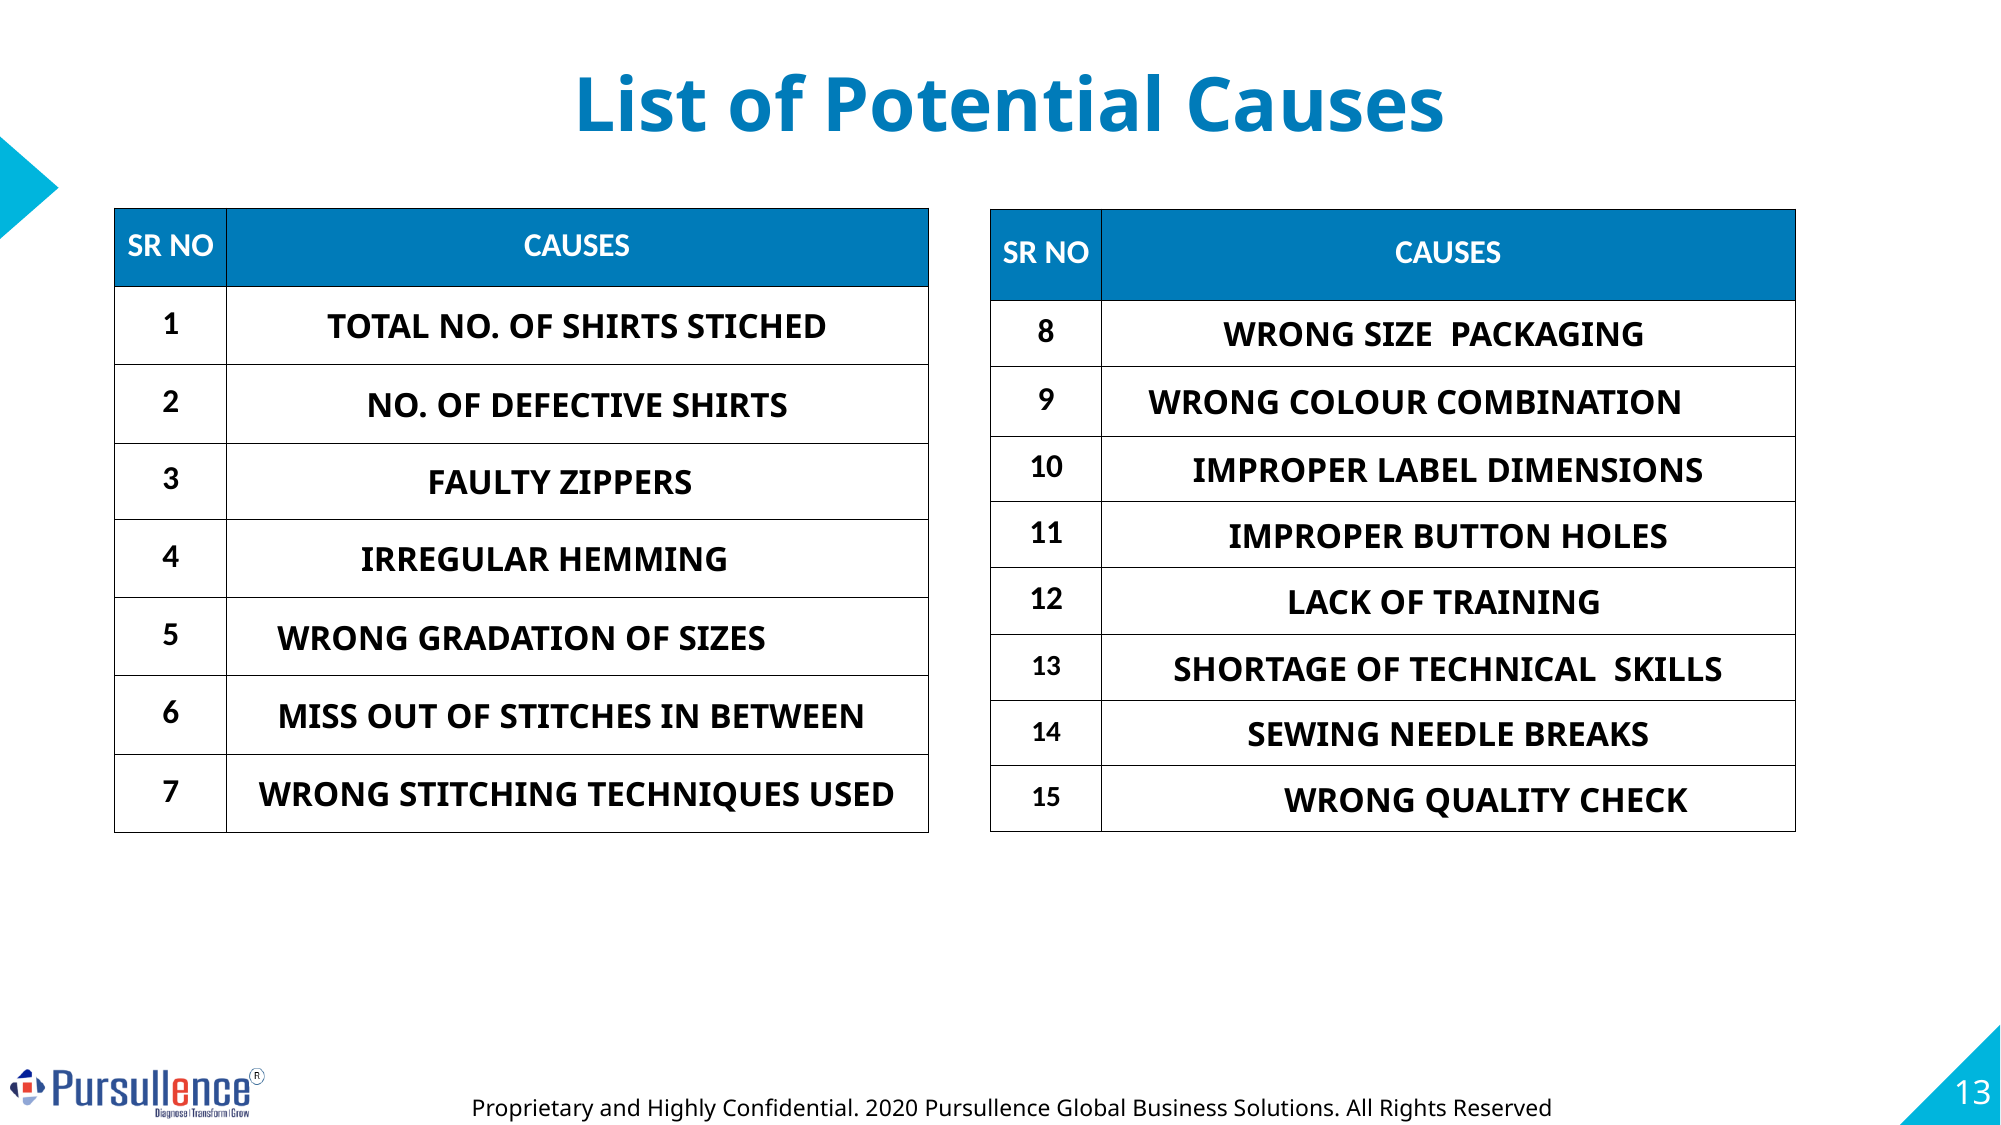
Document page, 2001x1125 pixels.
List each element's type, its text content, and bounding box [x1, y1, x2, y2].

table_cell IMPROPER BUTTON HOLES [1102, 502, 1795, 567]
table_cell 6 [115, 676, 226, 754]
table_cell TOTAL NO. OF SHIRTS STICHED [227, 287, 928, 364]
table_cell 10 [991, 437, 1101, 501]
table_header CAUSES [1102, 210, 1795, 300]
table_cell FAULTY ZIPPERS [227, 444, 928, 519]
table_cell 1 [115, 287, 226, 364]
table_cell WRONG GRADATION OF SIZES [227, 598, 928, 675]
table_cell 13 [991, 635, 1101, 700]
table_cell 15 [991, 766, 1101, 831]
table_cell 7 [115, 755, 226, 832]
table_header SR NO [991, 210, 1101, 300]
table_cell 14 [991, 701, 1101, 765]
table_cell 12 [991, 568, 1101, 634]
table_cell 8 [991, 301, 1101, 366]
table_cell 3 [115, 444, 226, 519]
table_cell WRONG QUALITY CHECK [1102, 766, 1795, 831]
table_cell IMPROPER LABEL DIMENSIONS [1102, 437, 1795, 501]
table_cell 4 [115, 520, 226, 597]
slide_number 13 [1891, 1014, 1992, 1117]
table_cell MISS OUT OF STITCHES IN BETWEEN [227, 676, 928, 754]
text_box List of Potential Causes [281, 11, 1739, 125]
table_cell WRONG COLOUR COMBINATION [1102, 367, 1795, 436]
table_cell NO. OF DEFECTIVE SHIRTS [227, 365, 928, 443]
table_header CAUSES [227, 209, 928, 286]
table_cell LACK OF TRAINING [1102, 568, 1795, 634]
table_header SR NO [115, 209, 226, 286]
table_cell IRREGULAR HEMMING [227, 520, 928, 597]
table_cell 9 [991, 367, 1101, 436]
table_cell 11 [991, 502, 1101, 567]
table_cell SEWING NEEDLE BREAKS [1102, 701, 1795, 765]
table_cell 2 [115, 365, 226, 443]
table_cell 5 [115, 598, 226, 675]
table_cell WRONG SIZE PACKAGING [1102, 301, 1795, 366]
text_box Proprietary and Highly Confidential. 2020 Pursullence Global Business Solutions. All Rights Reserved [456, 1085, 1734, 1125]
table_cell WRONG STITCHING TECHNIQUES USED [227, 755, 928, 832]
picture [0, 1061, 265, 1122]
table_cell SHORTAGE OF TECHNICAL SKILLS [1102, 635, 1795, 700]
